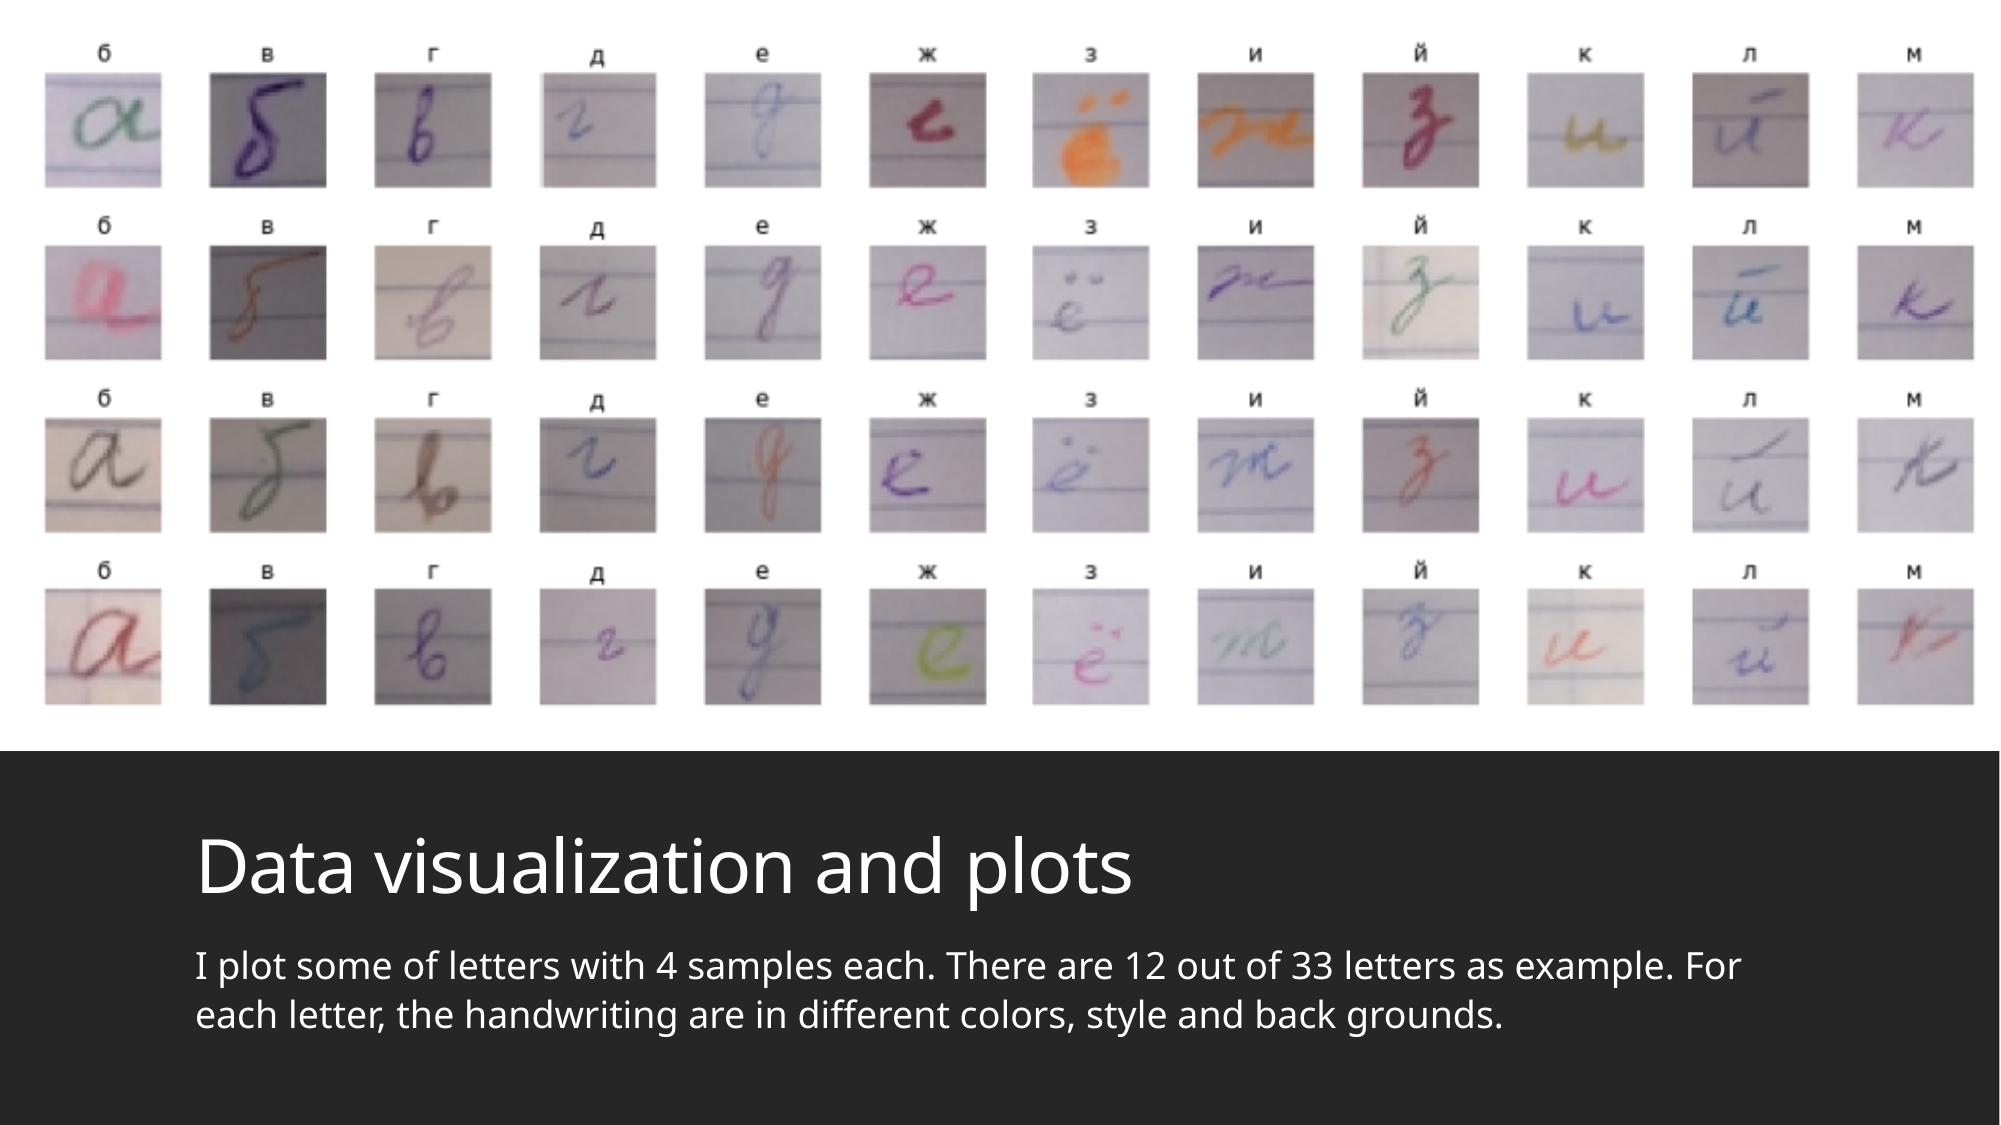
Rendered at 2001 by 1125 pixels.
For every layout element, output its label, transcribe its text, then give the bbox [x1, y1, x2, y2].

list I plot some of letters with 4 samples each. There are 12 out of 33 letters as example. For each letter, the handwriting are in different colors, style and back grounds. [180, 937, 1839, 1038]
title Data visualization and plots [180, 787, 1839, 910]
picture [0, 17, 2000, 734]
